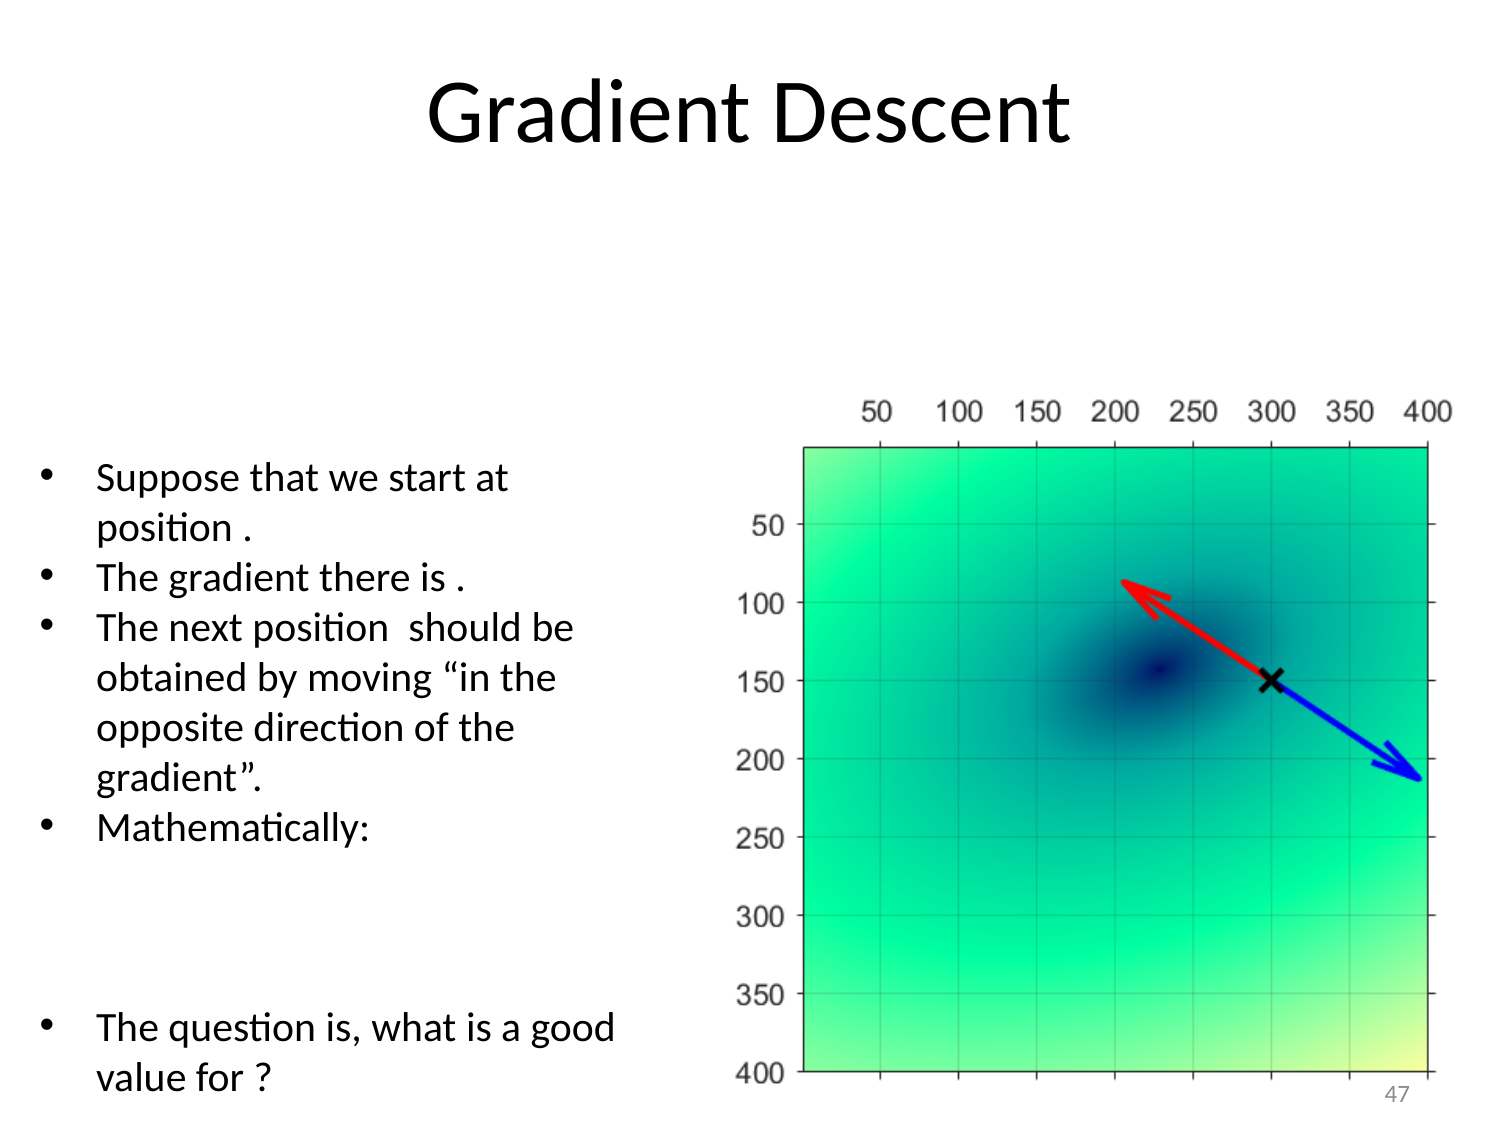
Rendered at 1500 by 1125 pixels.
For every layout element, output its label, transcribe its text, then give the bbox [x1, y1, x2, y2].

title Gradient Descent [75, 24, 1425, 188]
picture [724, 389, 1463, 1088]
slide_number 47 [1074, 1096, 1425, 1110]
